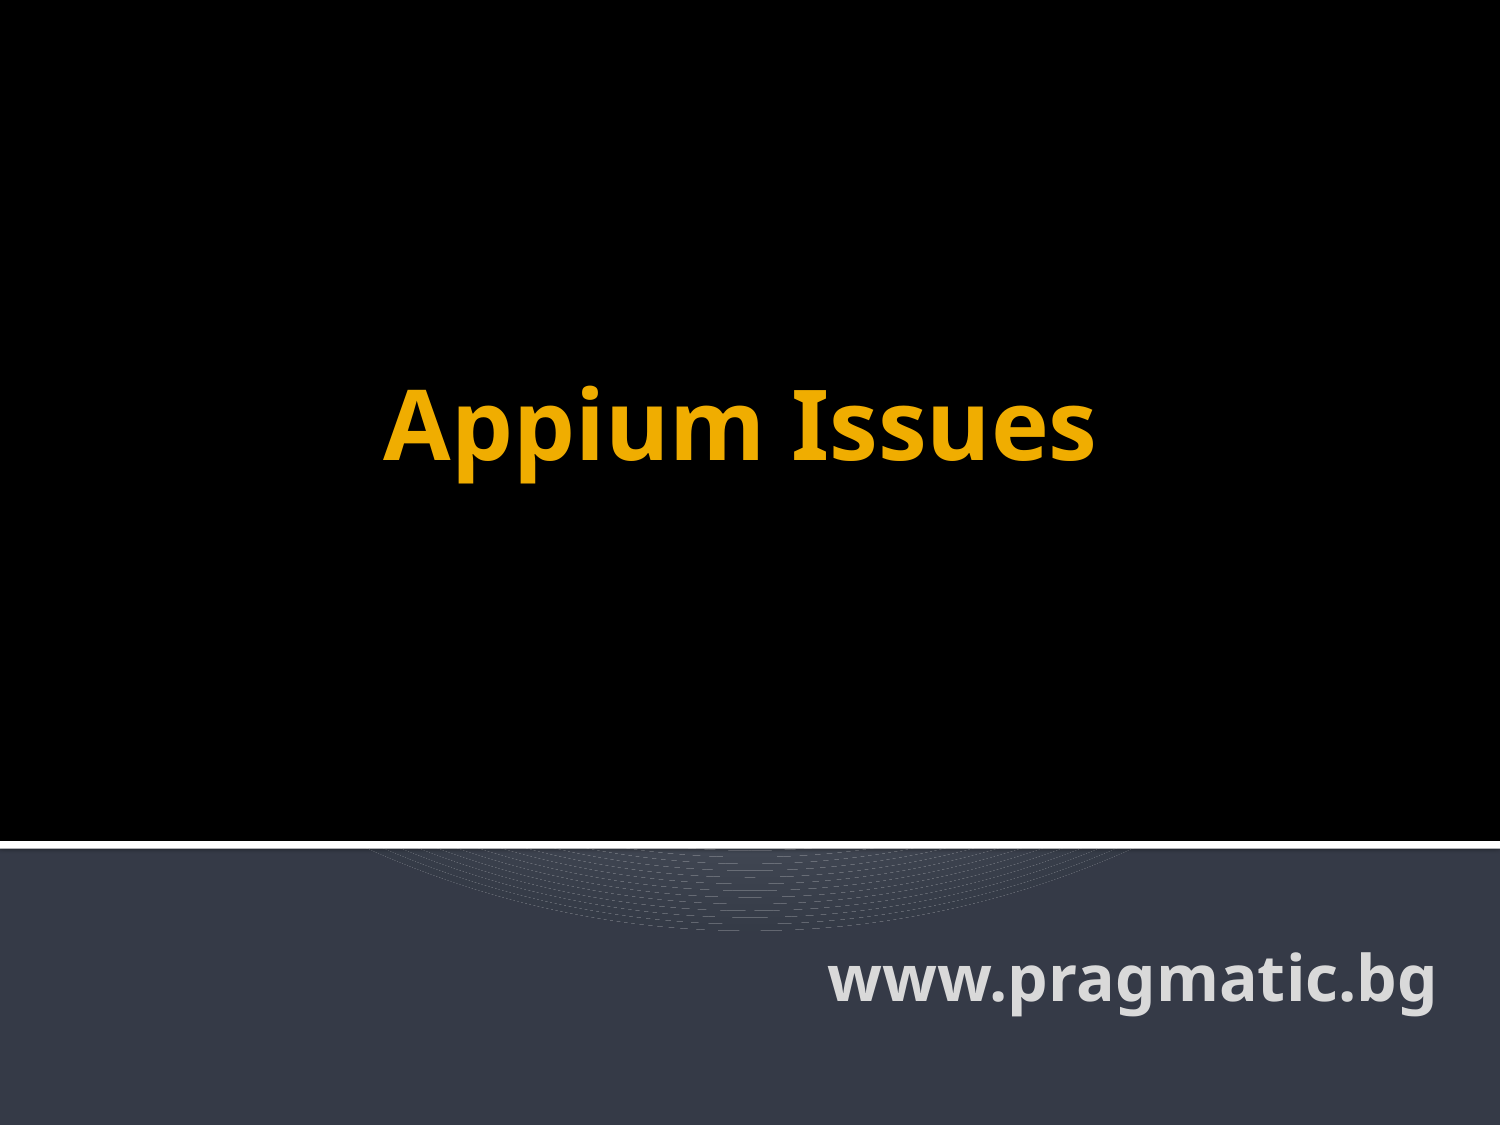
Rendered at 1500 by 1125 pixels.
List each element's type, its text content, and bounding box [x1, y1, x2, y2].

text_box www.pragmatic.bg [812, 937, 1450, 1088]
title Appium Issues [75, 362, 1400, 663]
